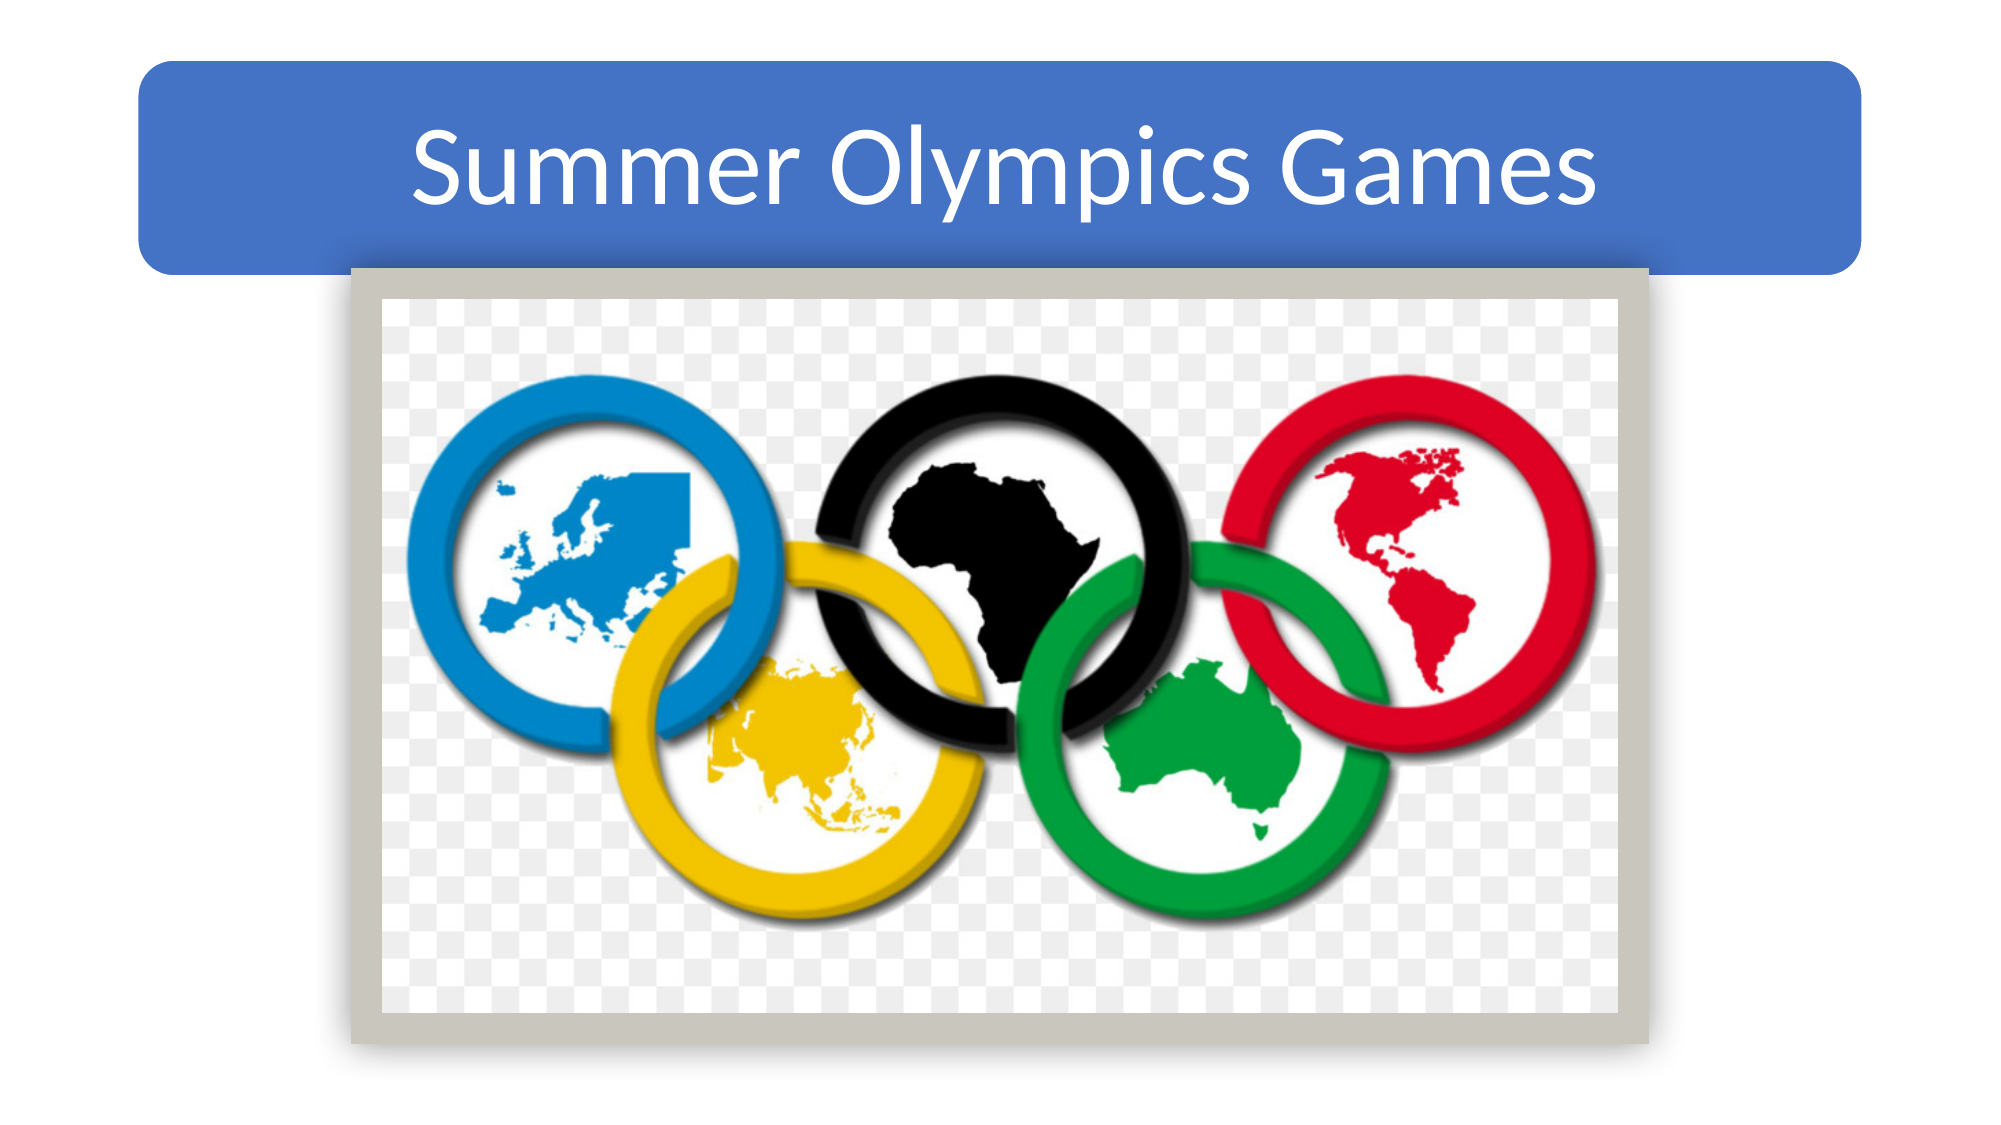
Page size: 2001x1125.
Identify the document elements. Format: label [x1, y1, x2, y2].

list [382, 299, 1618, 1014]
text_box [137, 59, 1863, 278]
